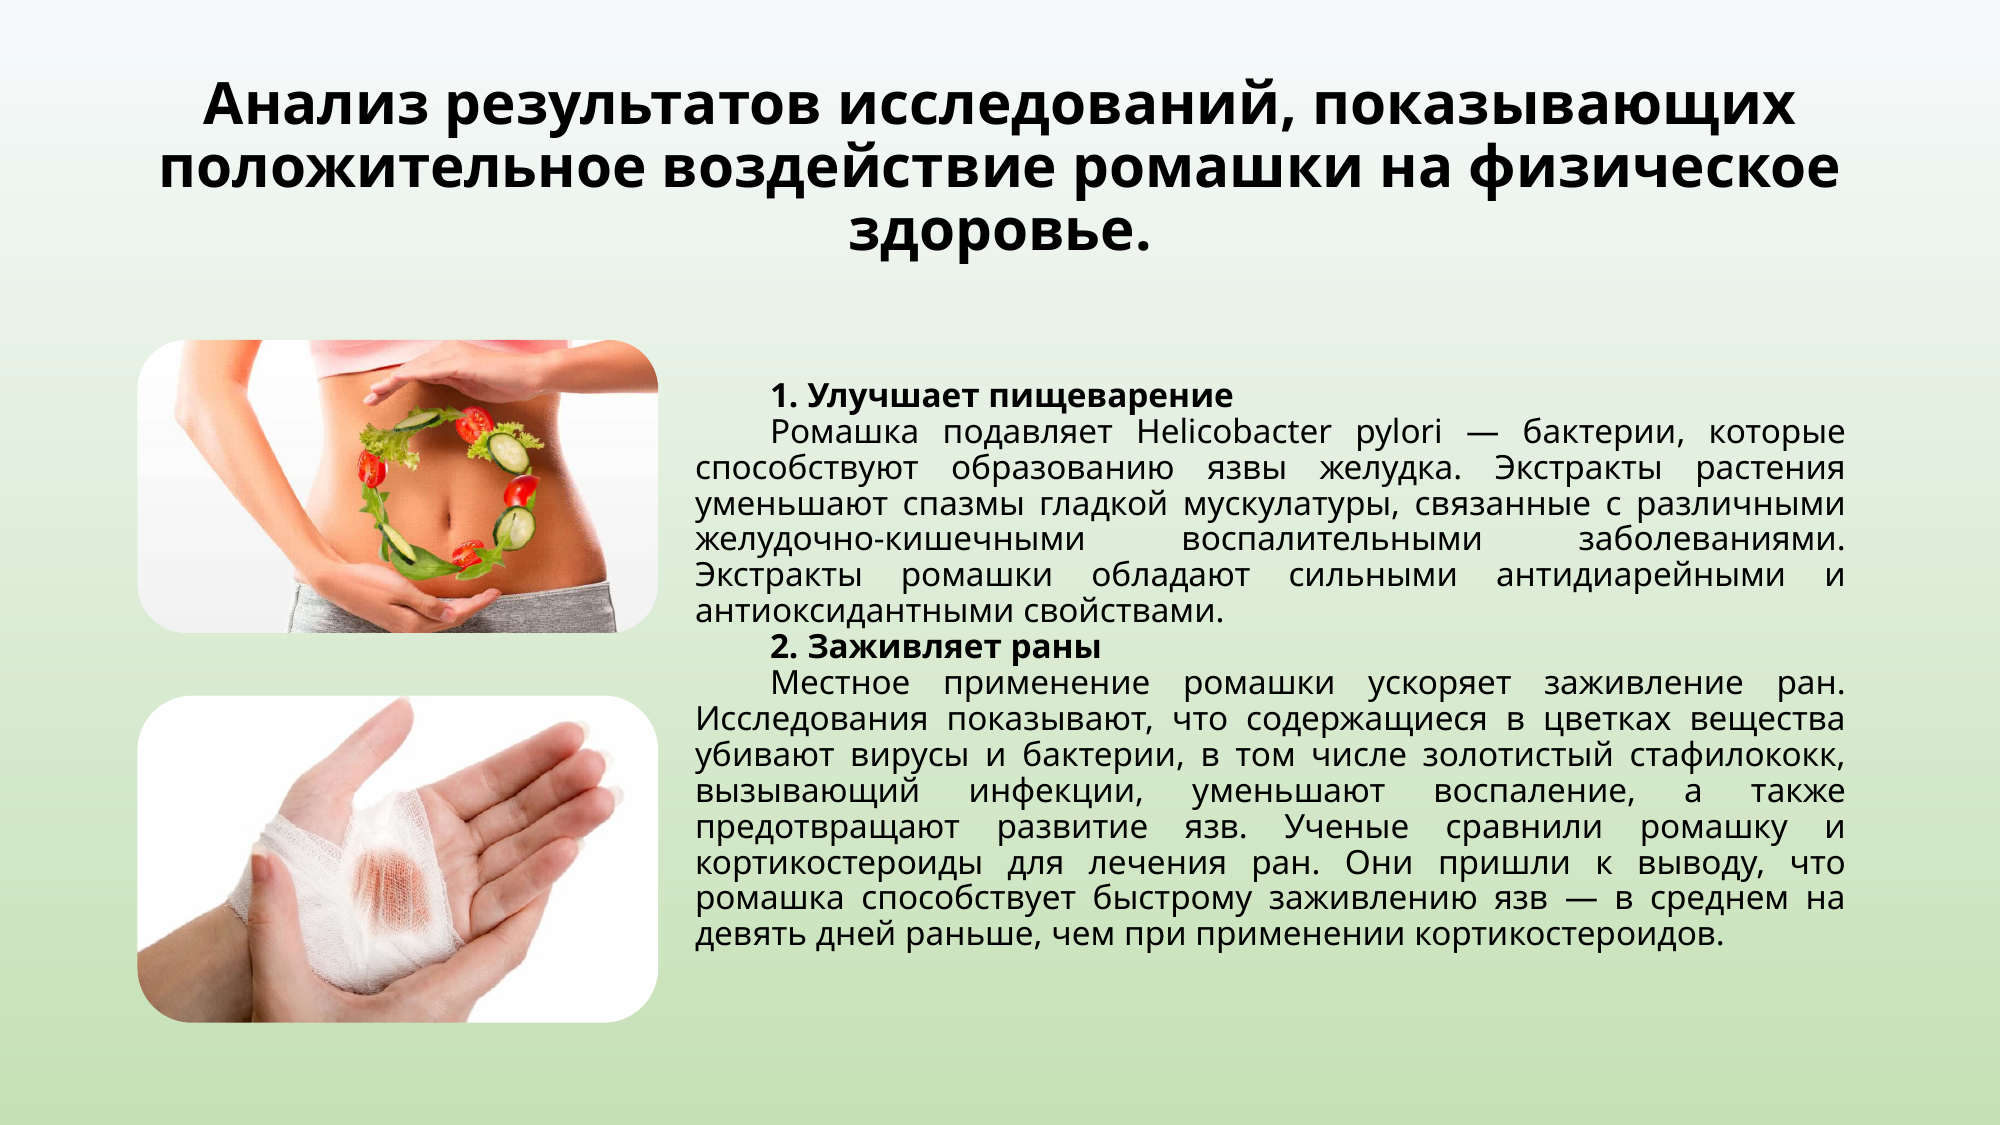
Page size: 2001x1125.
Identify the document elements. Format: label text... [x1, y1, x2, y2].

title Анализ результатов исследований, показывающих положительное воздействие ромашки на физическое здоровье. [137, 59, 1863, 278]
list 1. Улучшает пищеварение Ромашка подавляет Helicobacter pylori — бактерии, которые способствуют образованию язвы желудка. Экстракты растения уменьшают спазмы гладкой мускулатуры, связанные с различными желудочно-кишечными воспалительными заболеваниями. Экстракты ромашки обладают сильными антидиарейными и антиоксидантными свойствами. 2. Заживляет раны Местное применение ромашки ускоряет заживление ран. Исследования показывают, что содержащиеся в цветках вещества убивают вирусы и бактерии, в том числе золотистый стафилококк, вызывающий инфекции, уменьшают воспаление, а также предотвращают развитие язв. Ученые сравнили ромашку и кортикостероиды для лечения ран. Они пришли к выводу, что ромашка способствует быстрому заживлению язв — в среднем на девять дней раньше, чем при применении кортикостероидов. [680, 308, 1863, 1023]
picture [137, 695, 659, 1023]
picture [137, 339, 659, 633]
